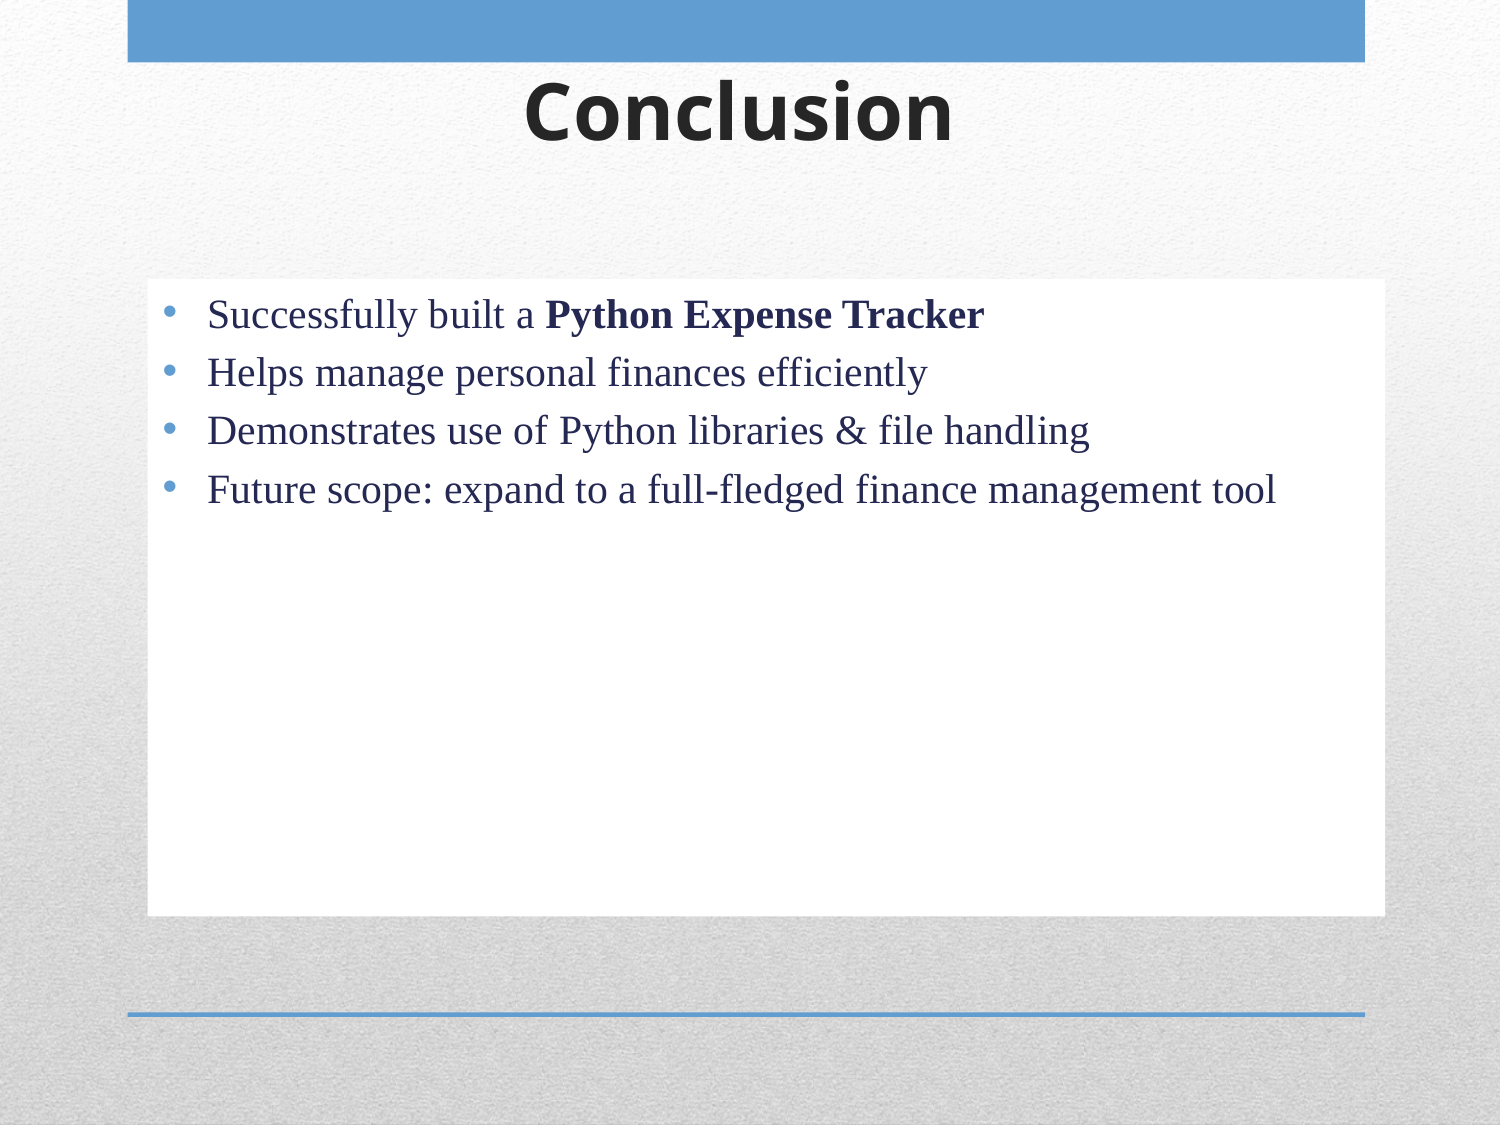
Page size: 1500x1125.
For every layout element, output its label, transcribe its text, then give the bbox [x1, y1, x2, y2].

list Successfully built a Python Expense Tracker Helps manage personal finances efficiently Demonstrates use of Python libraries & file handling Future scope: expand to a full-fledged finance management tool [147, 278, 1386, 917]
title Conclusion [183, 0, 1296, 164]
